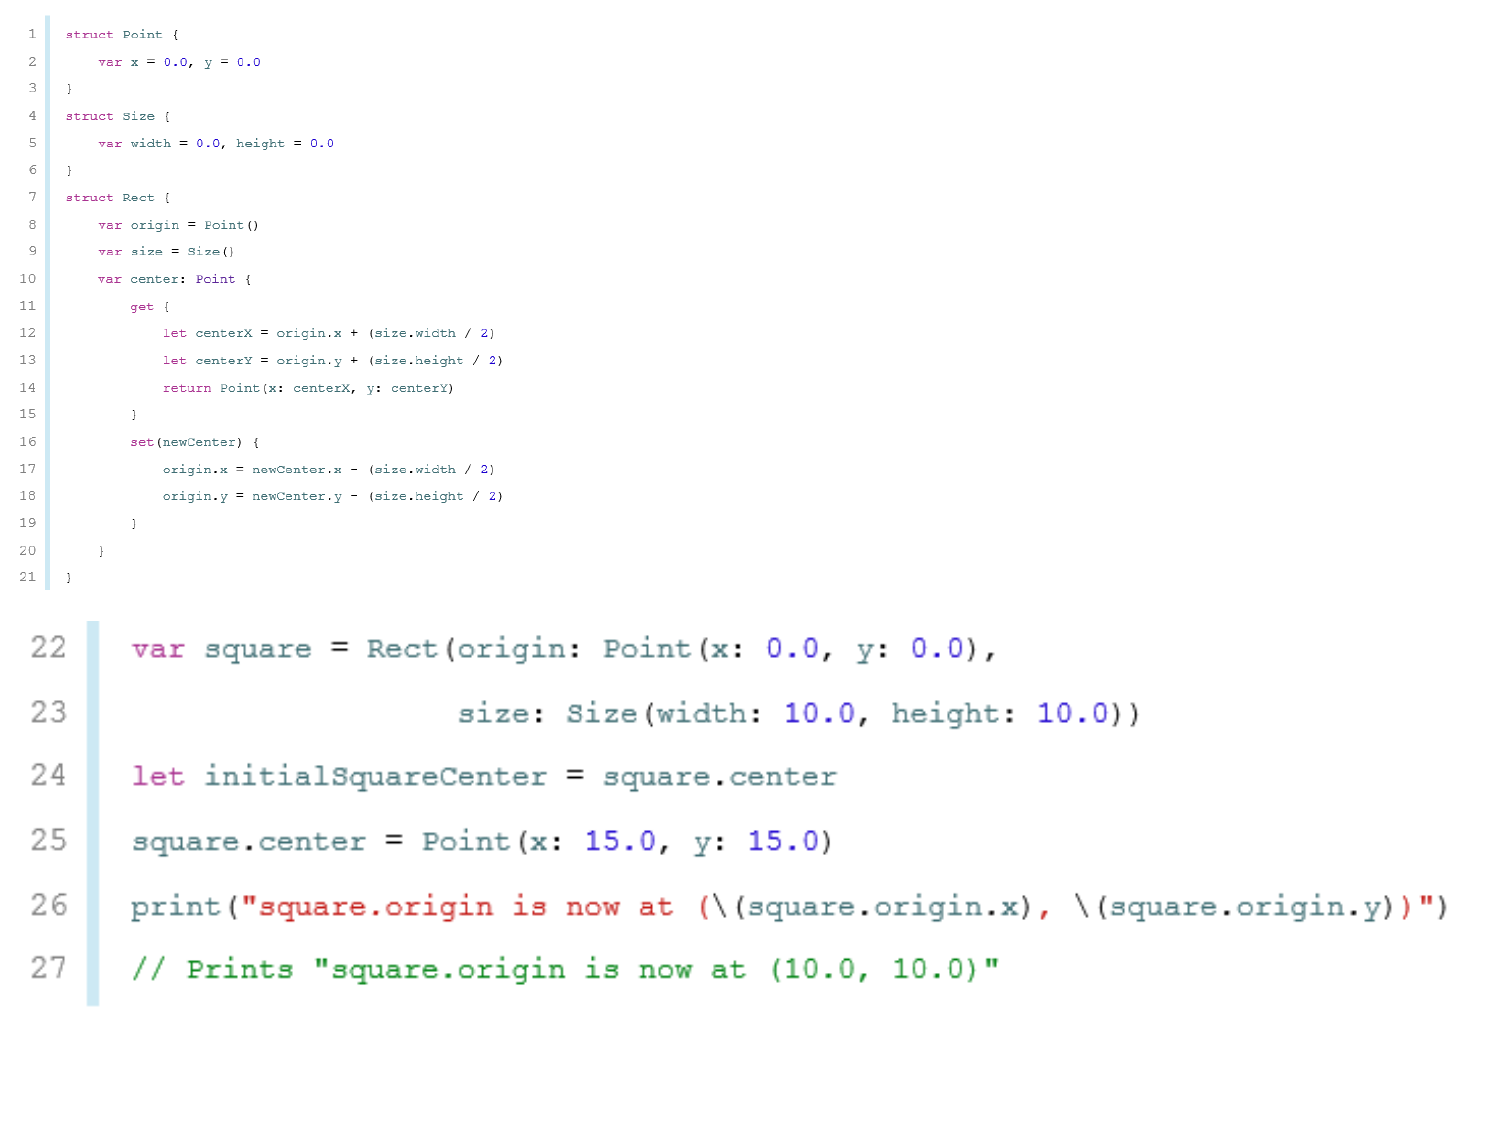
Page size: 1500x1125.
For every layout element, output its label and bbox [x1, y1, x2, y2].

picture [4, 621, 1476, 1024]
picture [3, 4, 514, 590]
